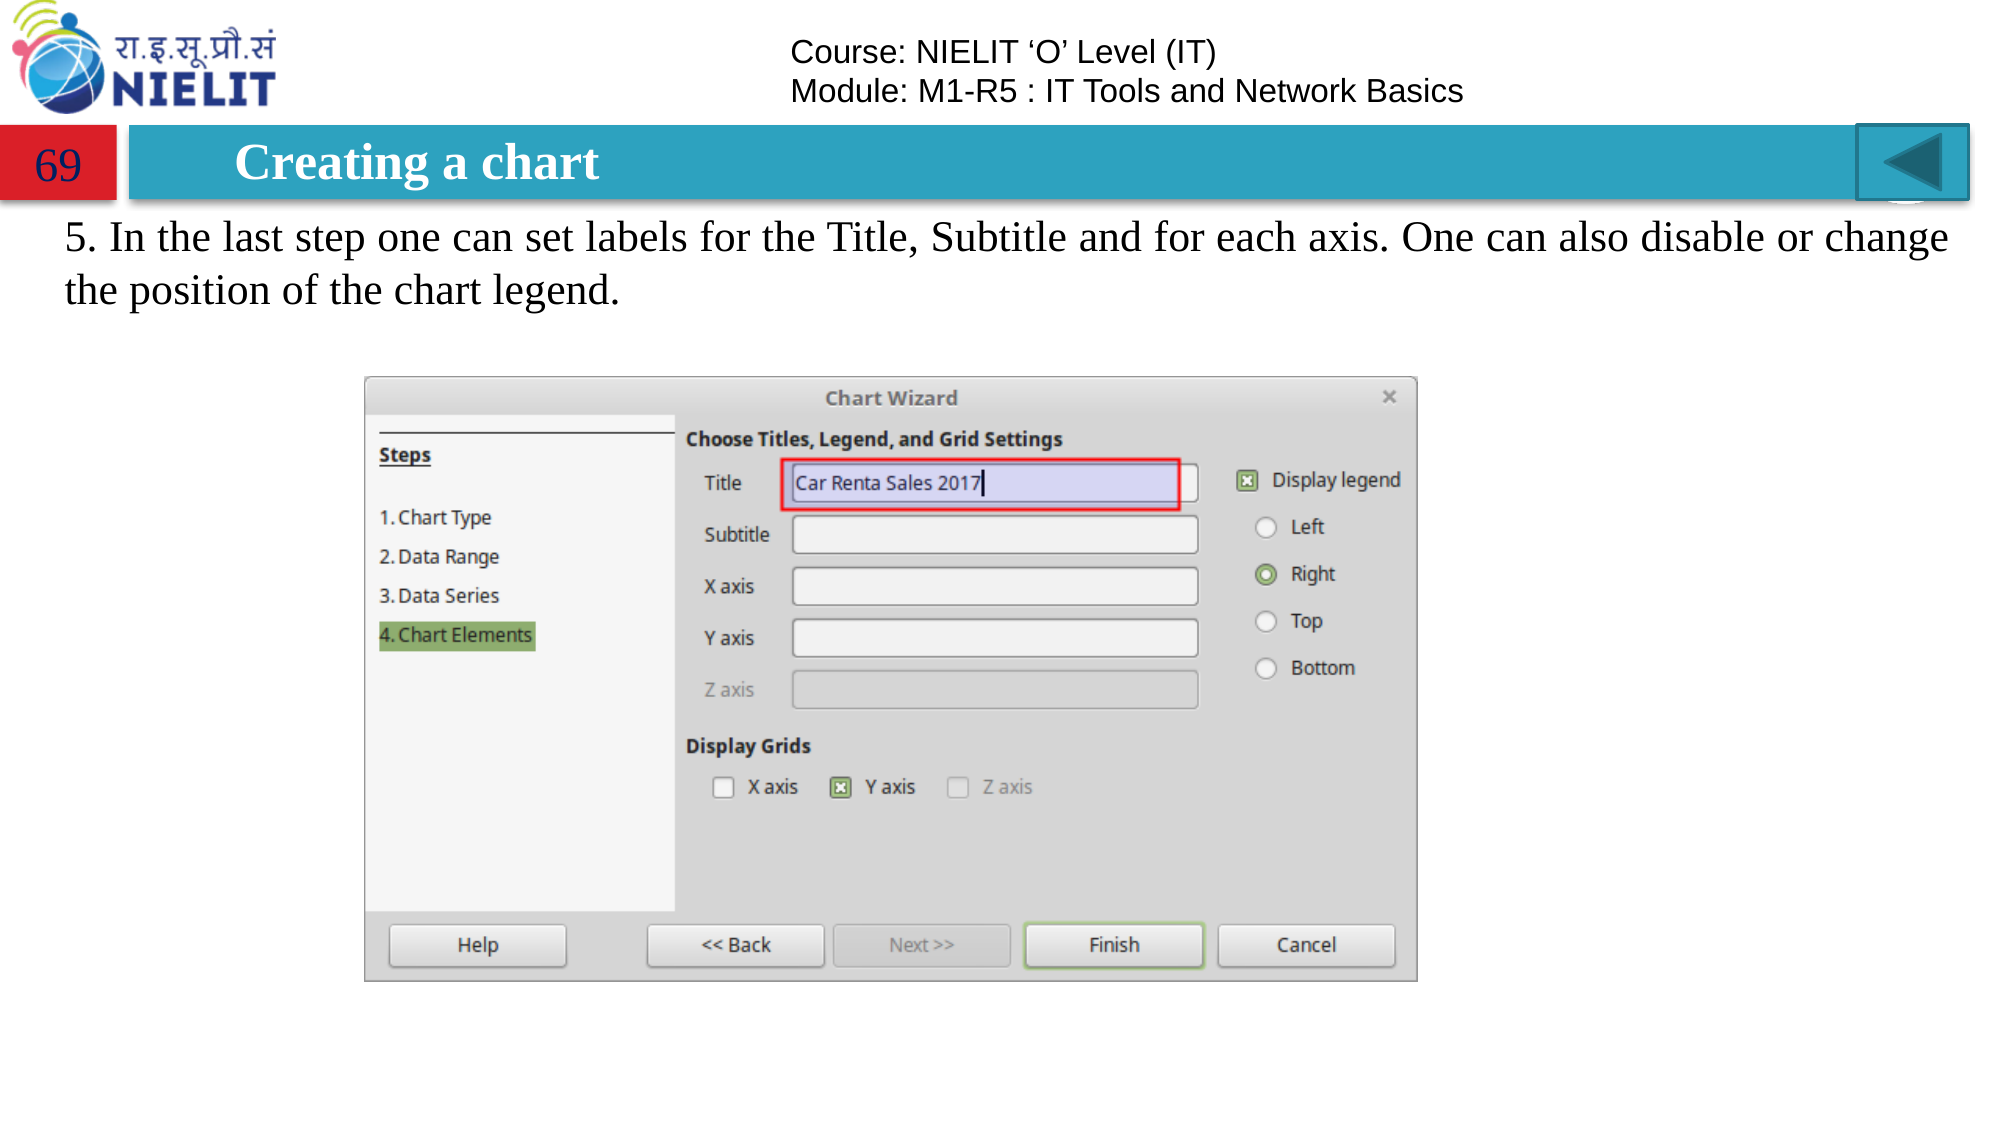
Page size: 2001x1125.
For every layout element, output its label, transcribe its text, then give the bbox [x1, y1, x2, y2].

list 5. In the last step one can set labels for the Title, Subtitle and for each axis. One can also disable or change the position of the chart legend. [46, 199, 1969, 1005]
title Creating a chart [216, 125, 1969, 199]
picture [363, 376, 1418, 982]
slide_number 69 [0, 125, 117, 200]
picture [12, 0, 276, 114]
picture [307, 10, 1891, 121]
